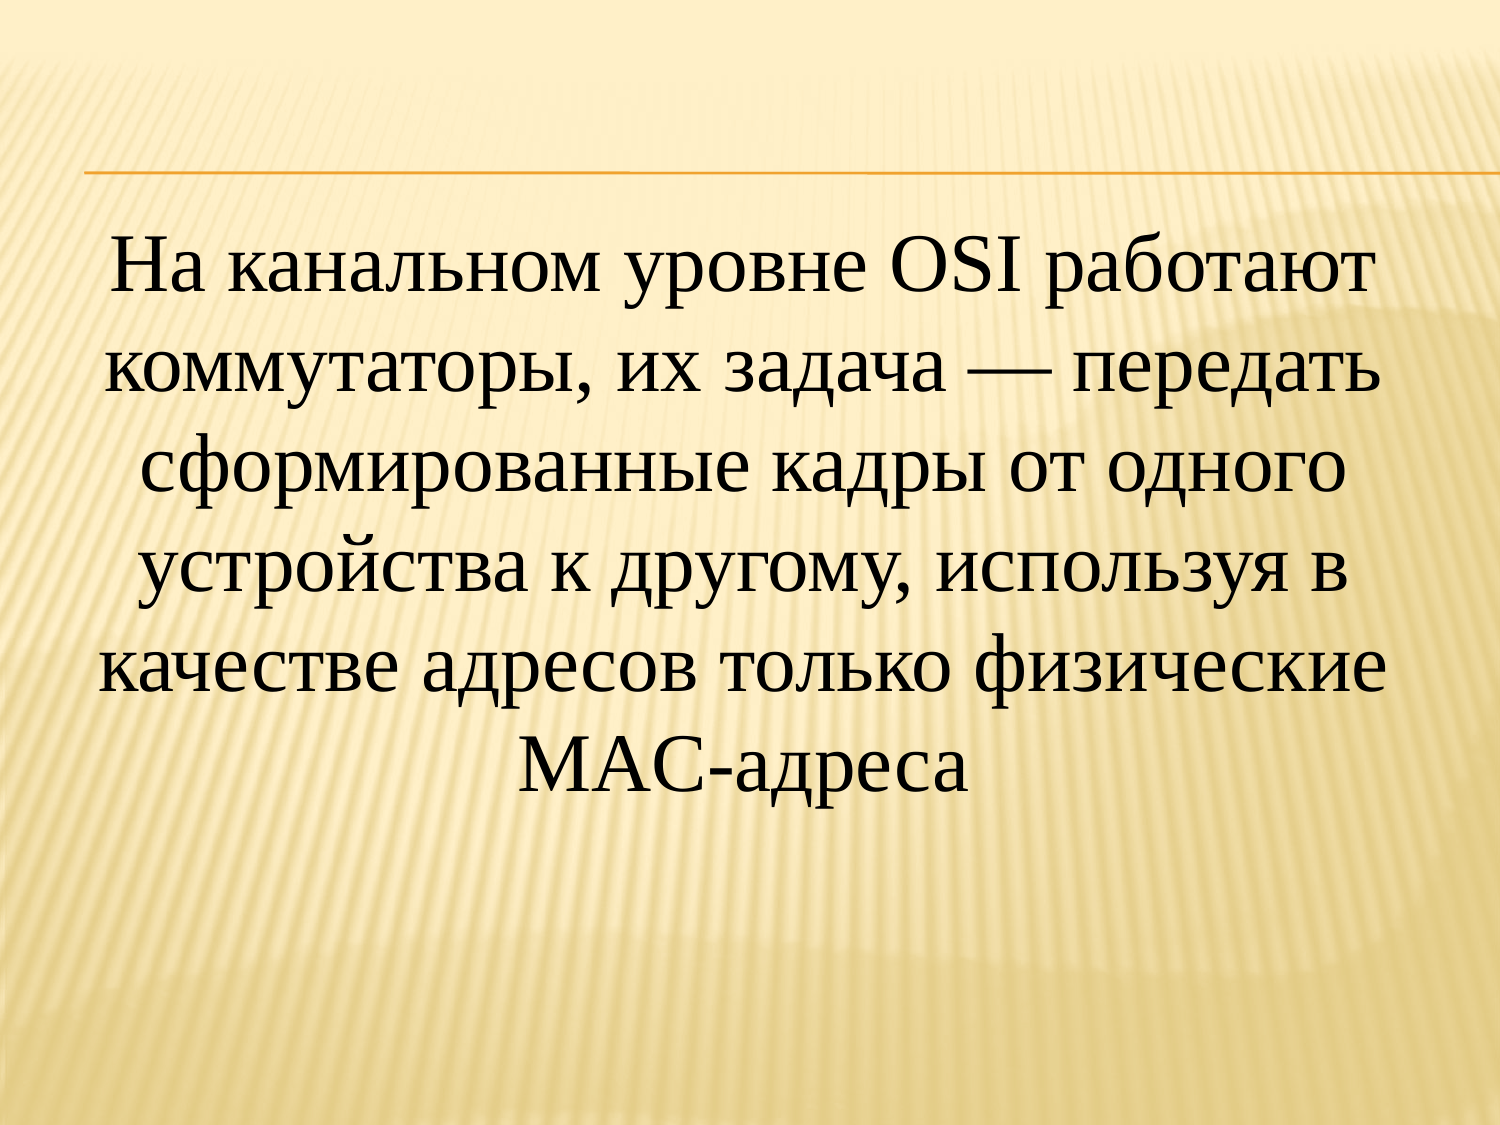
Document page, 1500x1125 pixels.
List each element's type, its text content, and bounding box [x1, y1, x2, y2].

list На канальном уровне OSI работают коммутаторы, их задача — передать сформированные кадры от одного устройства к другому, используя в качестве адресов только физические MAC-адреса [17, 201, 1471, 1123]
